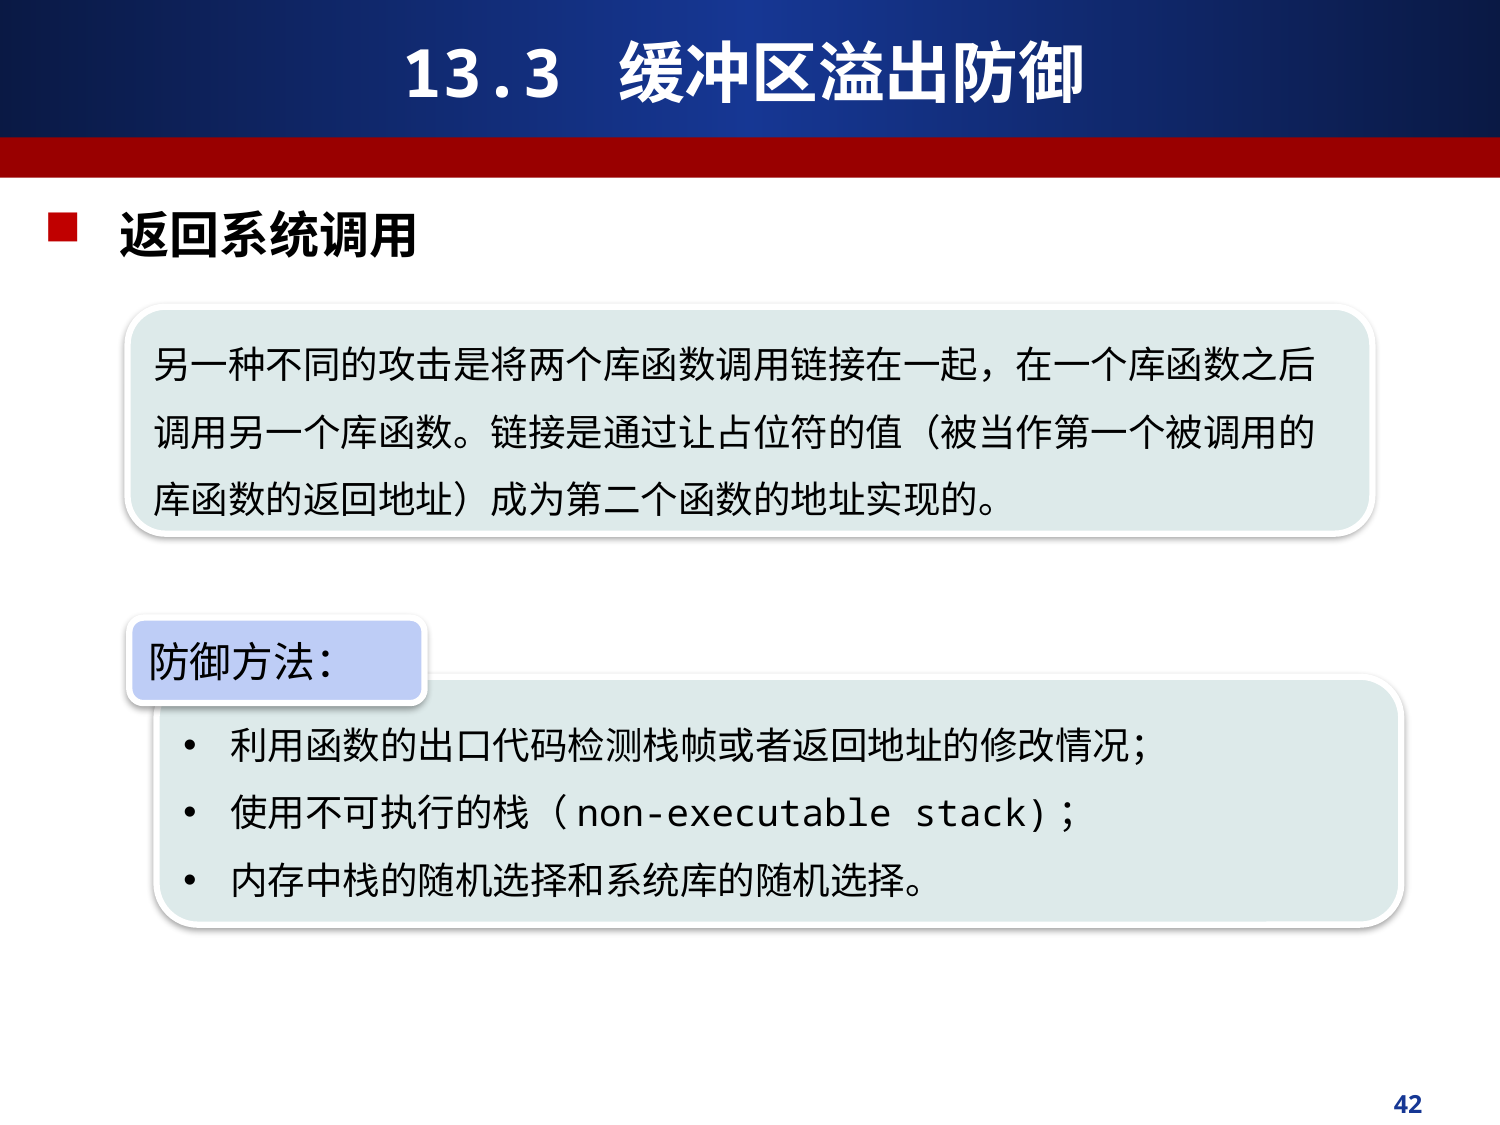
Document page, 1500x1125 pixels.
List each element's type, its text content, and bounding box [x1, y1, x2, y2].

title 13.3 缓冲区溢出防御 [50, 24, 1438, 118]
slide_number 42 [962, 1081, 1438, 1125]
text_box 防御方法： [126, 614, 428, 707]
text_box 另一种不同的攻击是将两个库函数调用链接在一起，在一个库函数之后调用另一个库函数。链接是通过让占位符的值（被当作第一个被调用的库函数的返回地址）成为第二个函数的地址实现的。 [124, 303, 1376, 537]
text_box 利用函数的出口代码检测栈帧或者返回地址的修改情况； 使用不可执行的栈（non-executable stack)； 内存中栈的随机选择和系统库的随机选择。 [153, 673, 1405, 928]
text_box 返回系统调用 [27, 194, 1083, 273]
